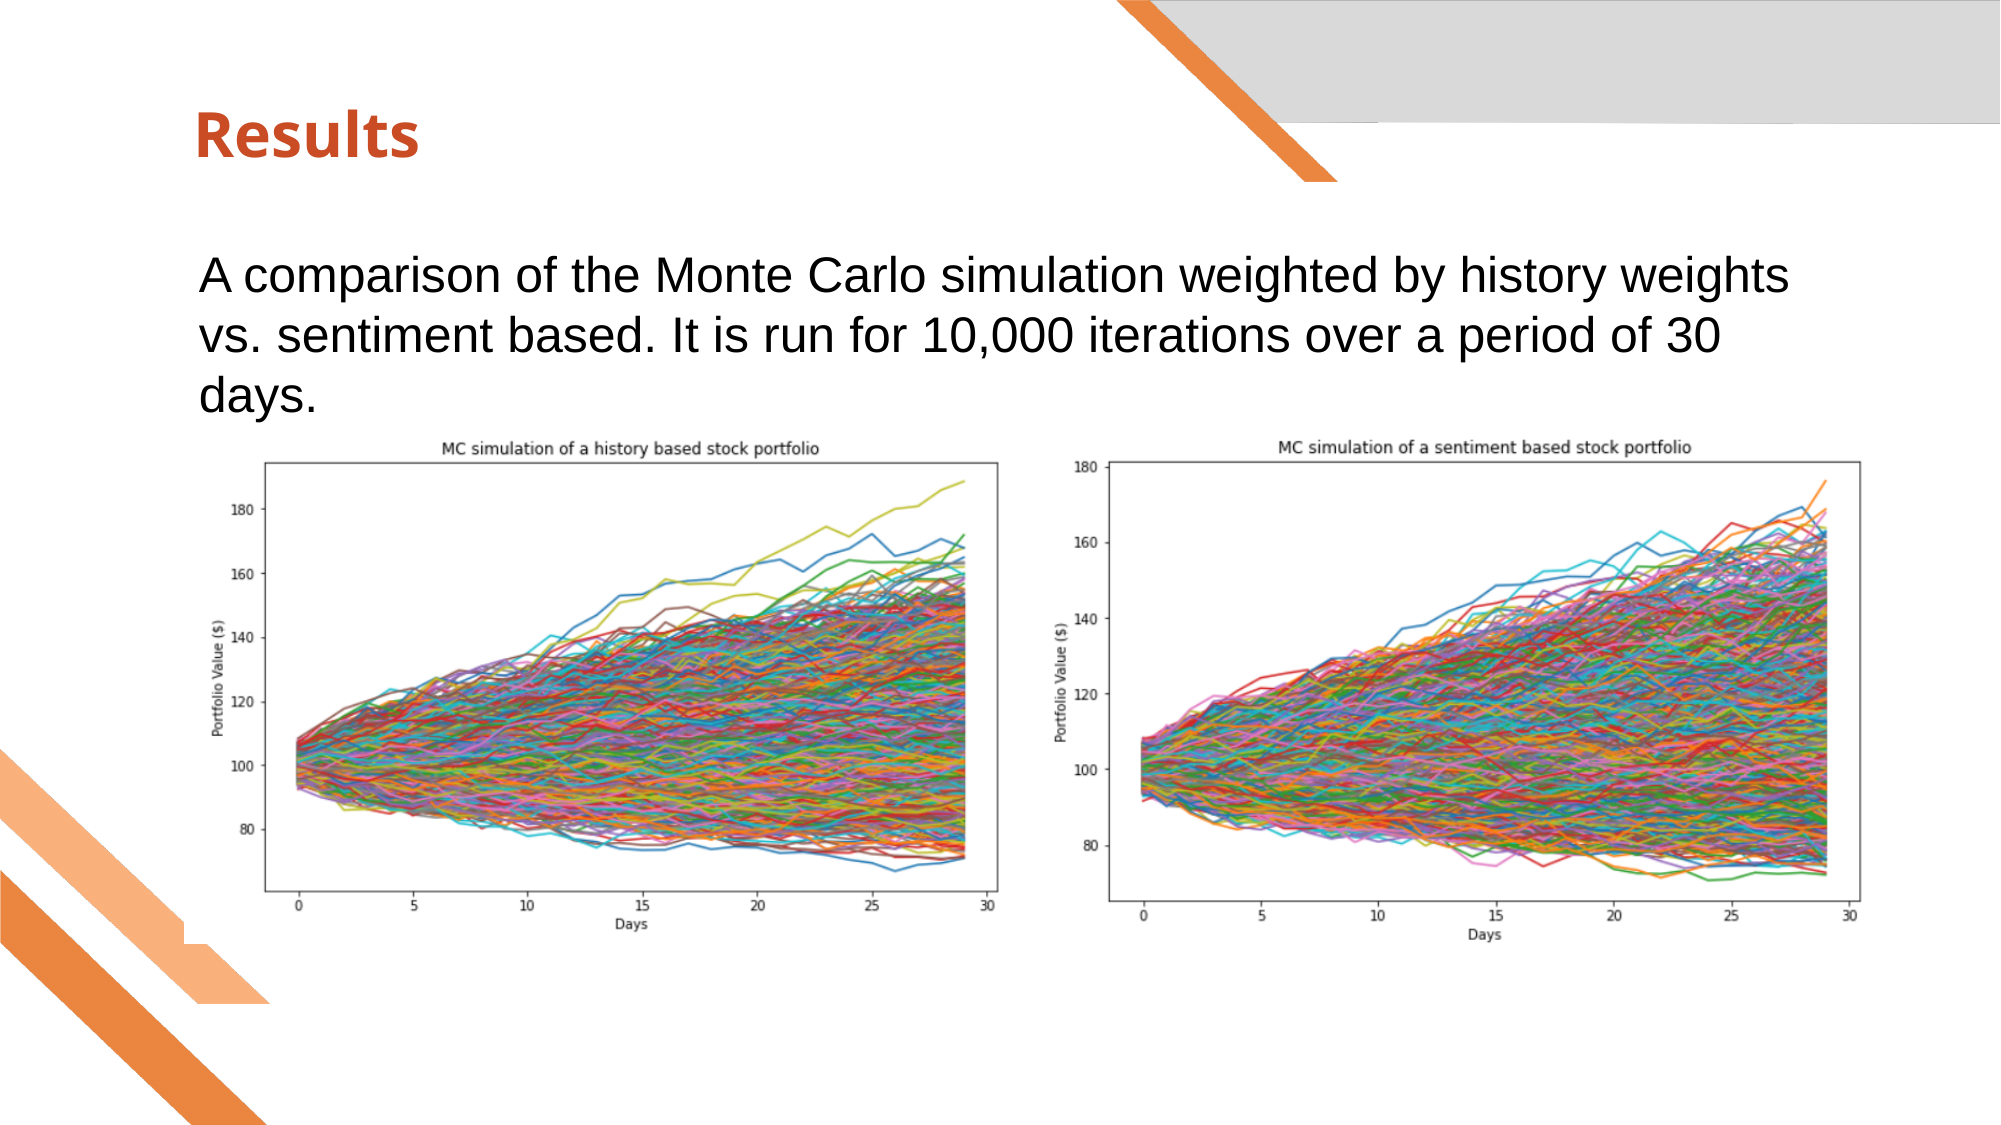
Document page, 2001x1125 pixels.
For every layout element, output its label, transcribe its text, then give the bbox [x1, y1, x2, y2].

picture [0, 429, 1026, 1125]
title Results [168, 87, 1718, 177]
text_box A comparison of the Monte Carlo simulation weighted by history weights vs. sentiment based. It is run for 10,000 iterations over a period of 30 days. [168, 197, 1840, 467]
picture [1116, 0, 2000, 124]
picture [1040, 424, 1898, 955]
picture [1116, 177, 1338, 182]
